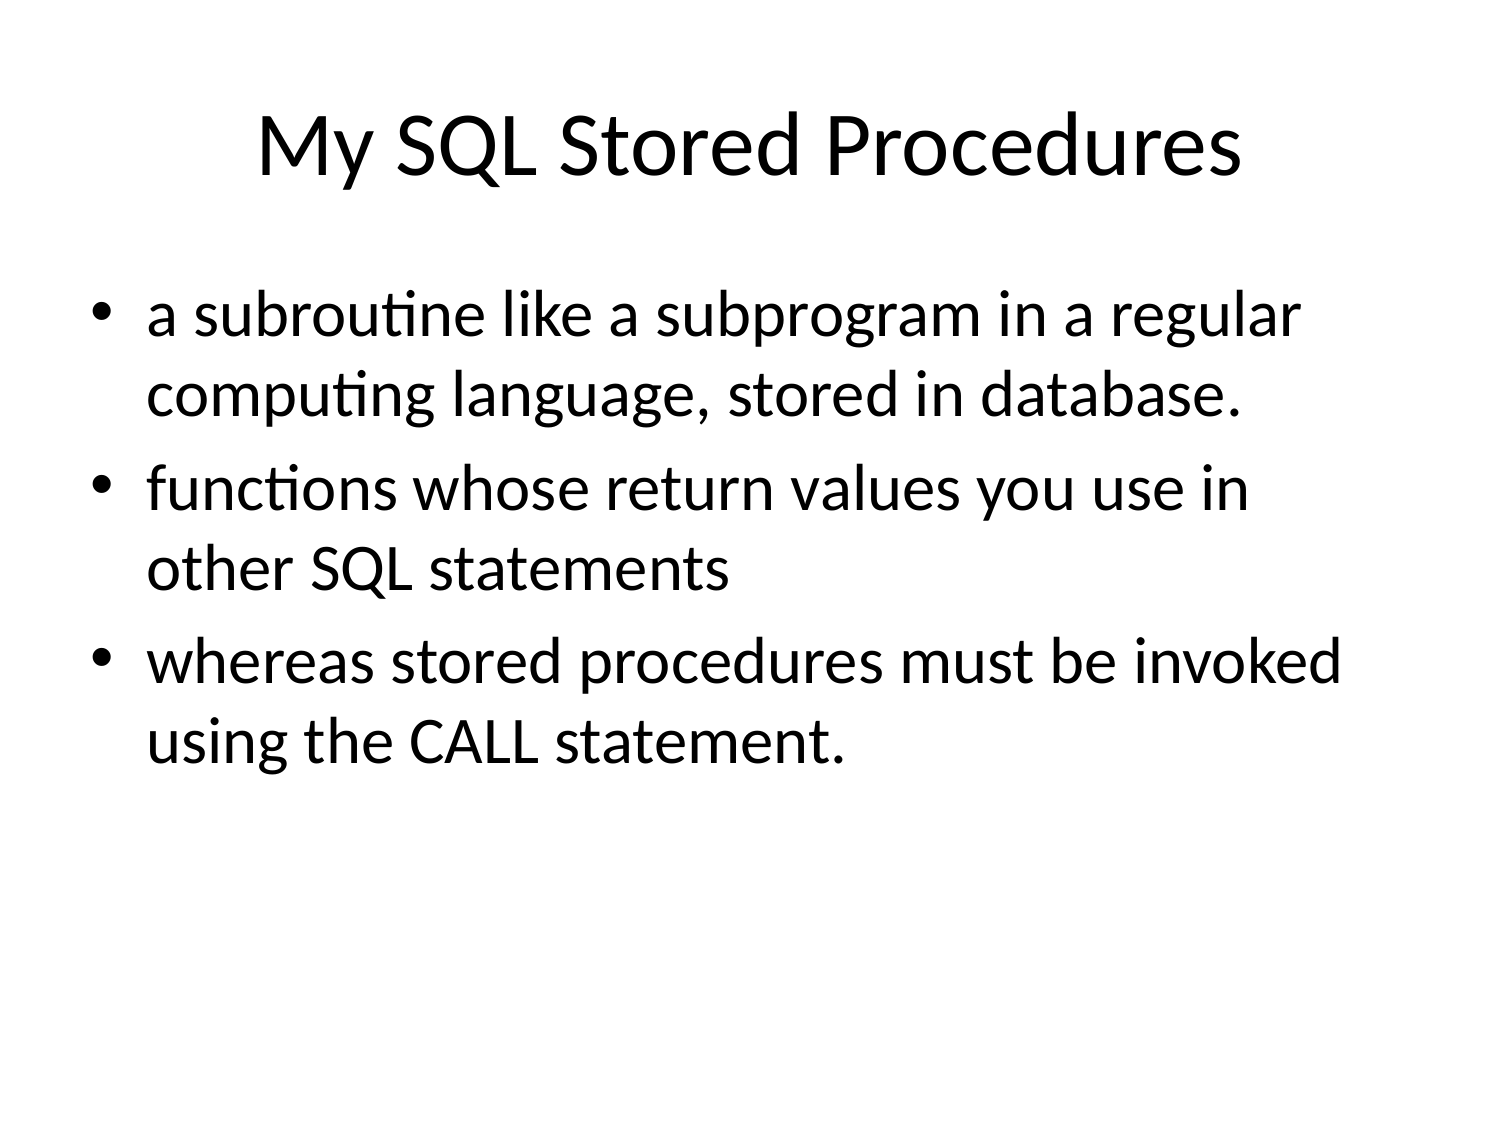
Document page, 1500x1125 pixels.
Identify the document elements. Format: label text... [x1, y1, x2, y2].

list a subroutine like a subprogram in a regular computing language, stored in database. functions whose return values you use in other SQL statements whereas stored procedures must be invoked using the CALL statement. [75, 262, 1425, 1005]
title My SQL Stored Procedures [75, 45, 1425, 233]
